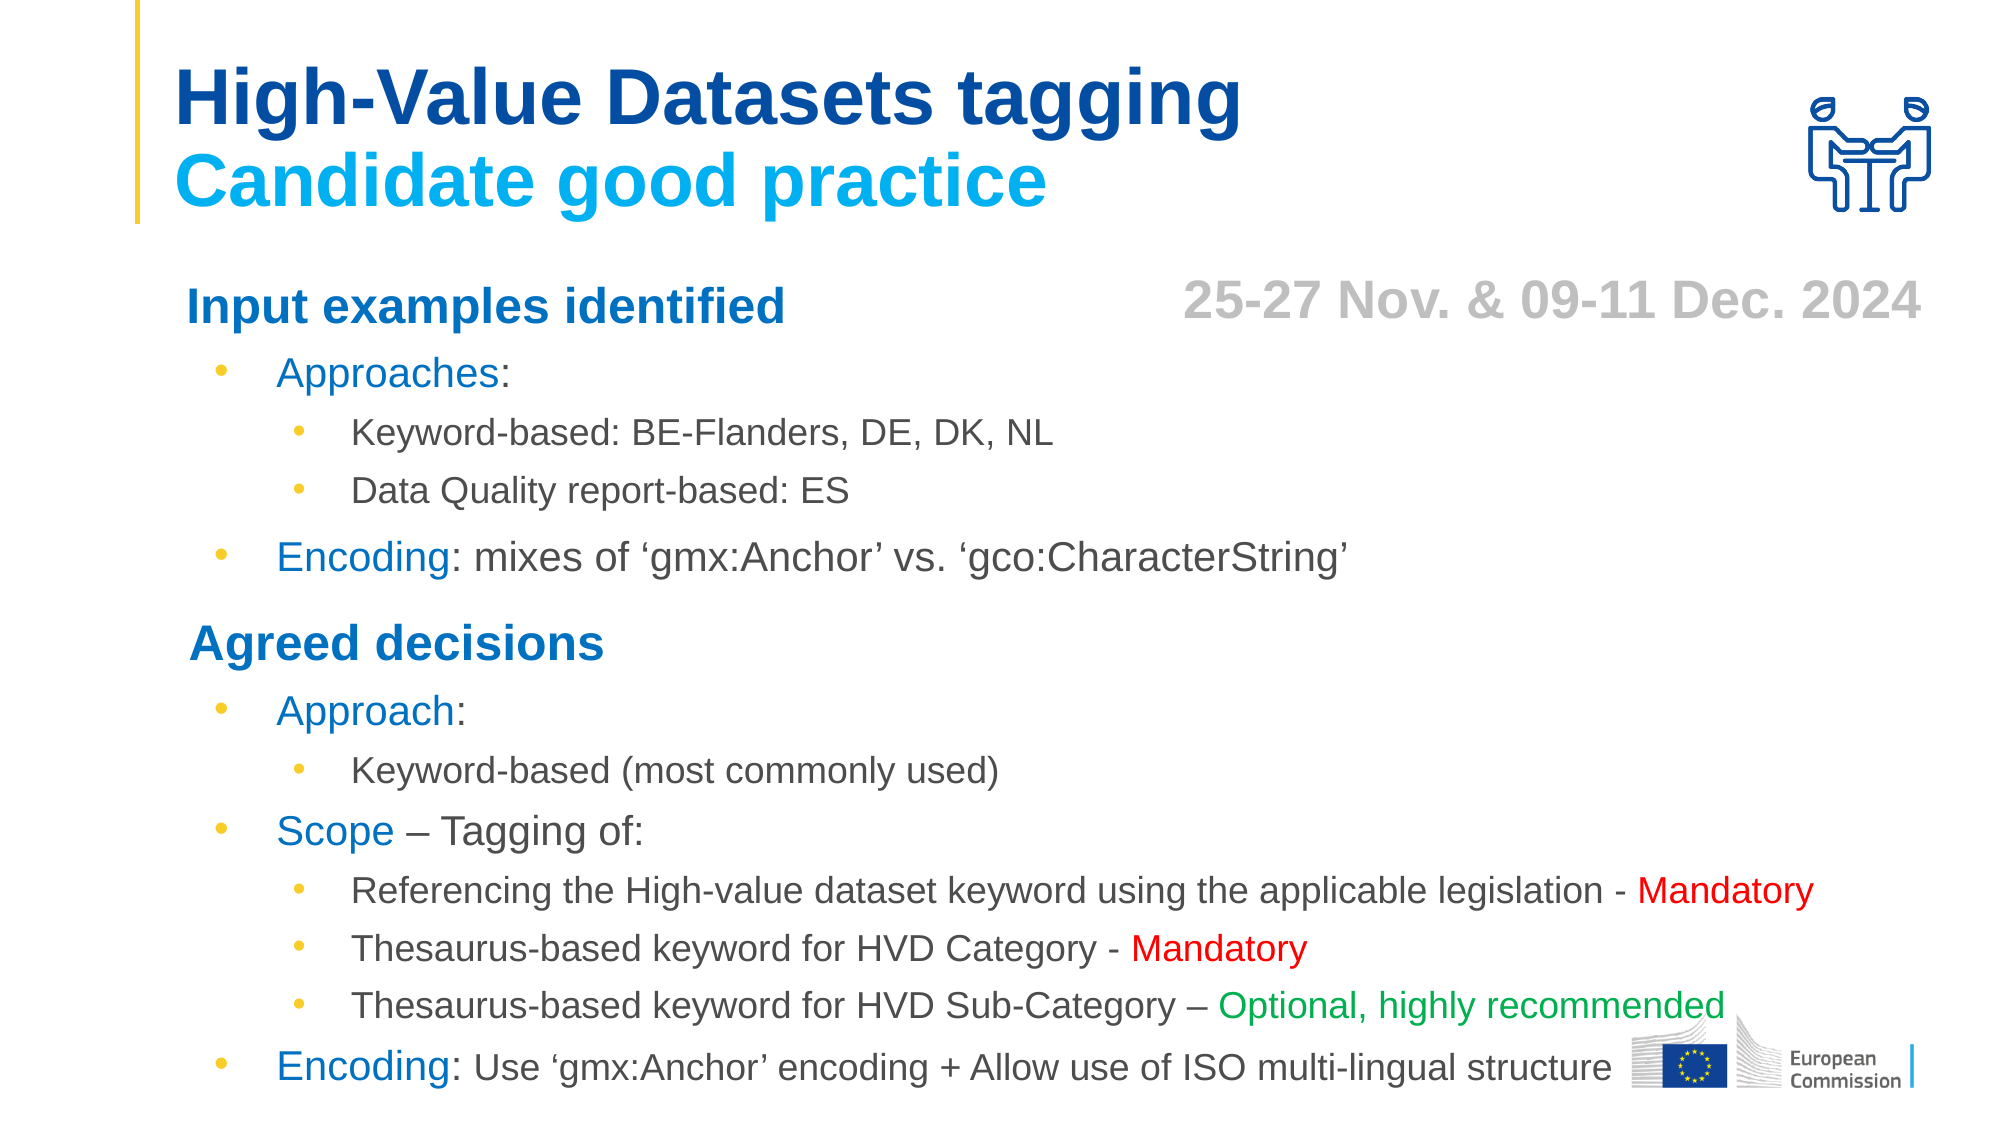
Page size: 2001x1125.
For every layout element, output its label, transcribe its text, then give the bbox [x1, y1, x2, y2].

list Input examples identified Approaches: Keyword-based: BE-Flanders, DE, DK, NL Data Quality report-based: ES Encoding: mixes of ‘gmx:Anchor’ vs. ‘gco:CharacterString’ Agreed decisions Approach: Keyword-based (most commonly used) Scope – Tagging of: Referencing the High-value dataset keyword using the applicable legislation - Mandatory Thesaurus-based keyword for HVD Category - Mandatory Thesaurus-based keyword for HVD Sub-Category – Optional, highly recommended Encoding: Use ‘gmx:Anchor’ encoding + Allow use of ISO multi-lingual structure [158, 265, 1924, 950]
picture [1800, 70, 1938, 234]
text_box 25-27 Nov. & 09-11 Dec. 2024 [1121, 257, 1938, 337]
picture [1631, 1013, 1915, 1091]
title High-Value Datasets tagging Candidate good practice [159, 94, 1795, 223]
